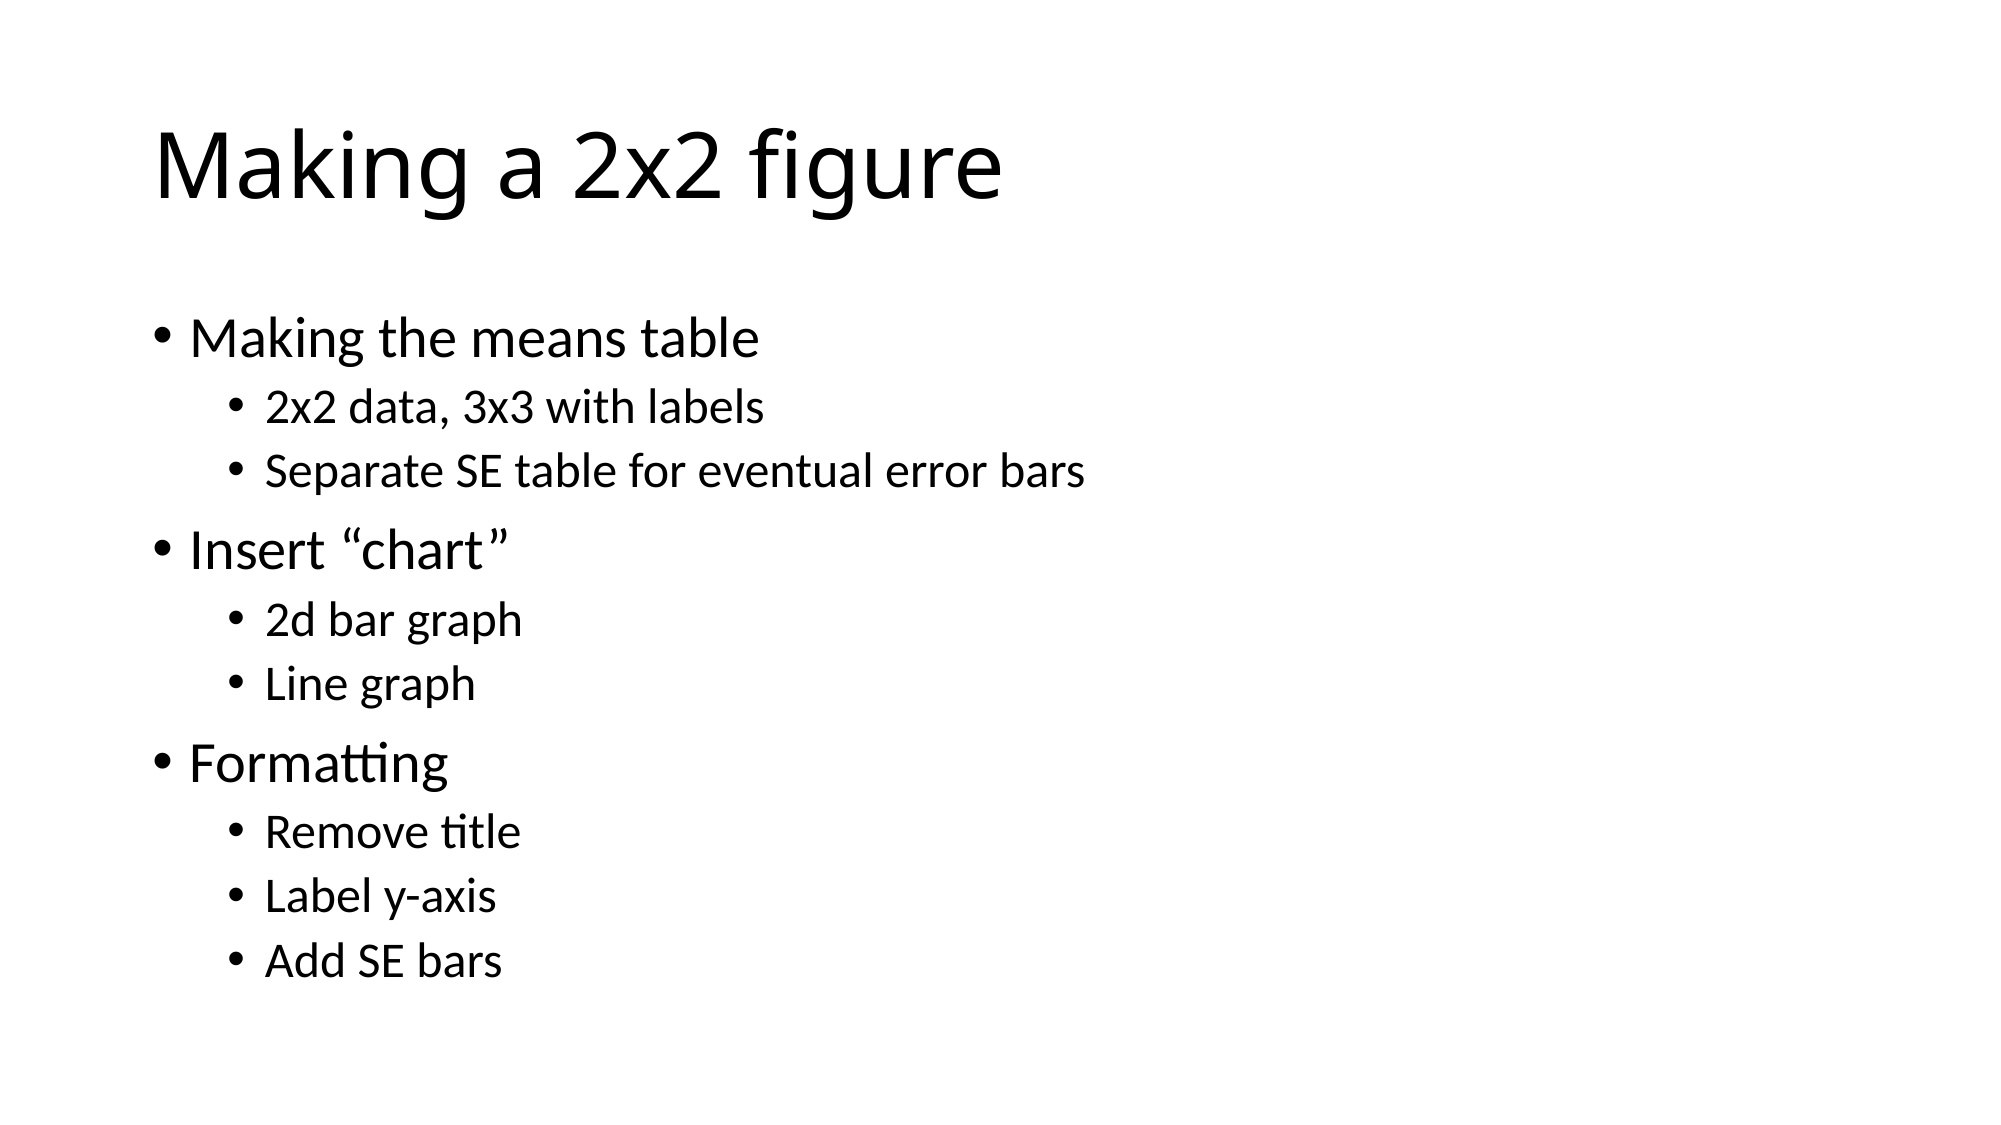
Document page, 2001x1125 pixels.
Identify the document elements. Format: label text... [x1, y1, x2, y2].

list Making the means table 2x2 data, 3x3 with labels Separate SE table for eventual error bars Insert “chart” 2d bar graph Line graph Formatting Remove title Label y-axis Add SE bars [137, 299, 1863, 1014]
title Making a 2x2 figure [137, 59, 1863, 278]
